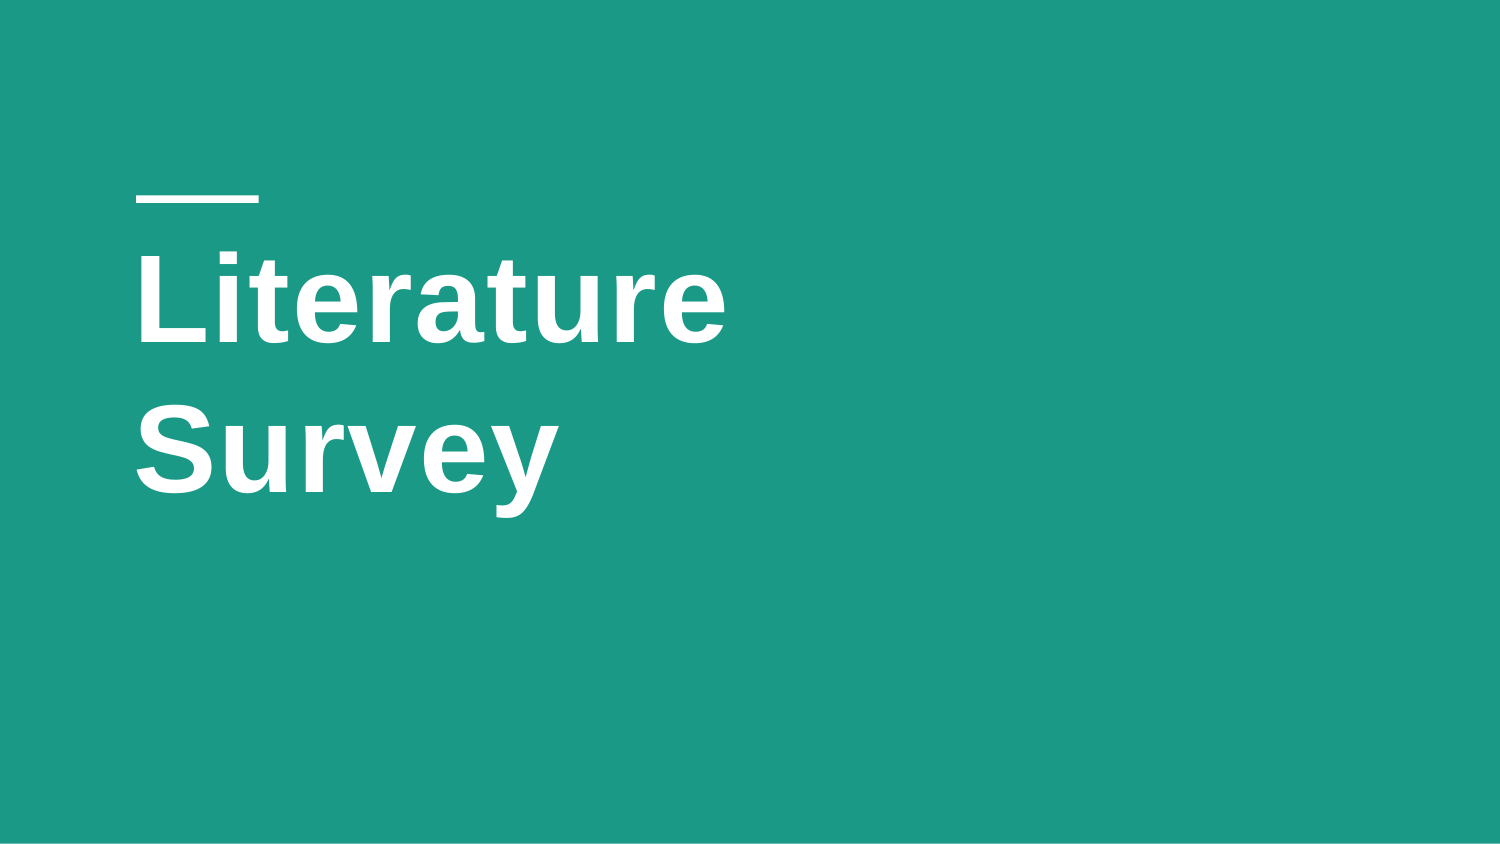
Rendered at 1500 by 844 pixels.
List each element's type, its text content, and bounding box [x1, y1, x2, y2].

title Literature Survey [131, 215, 938, 518]
